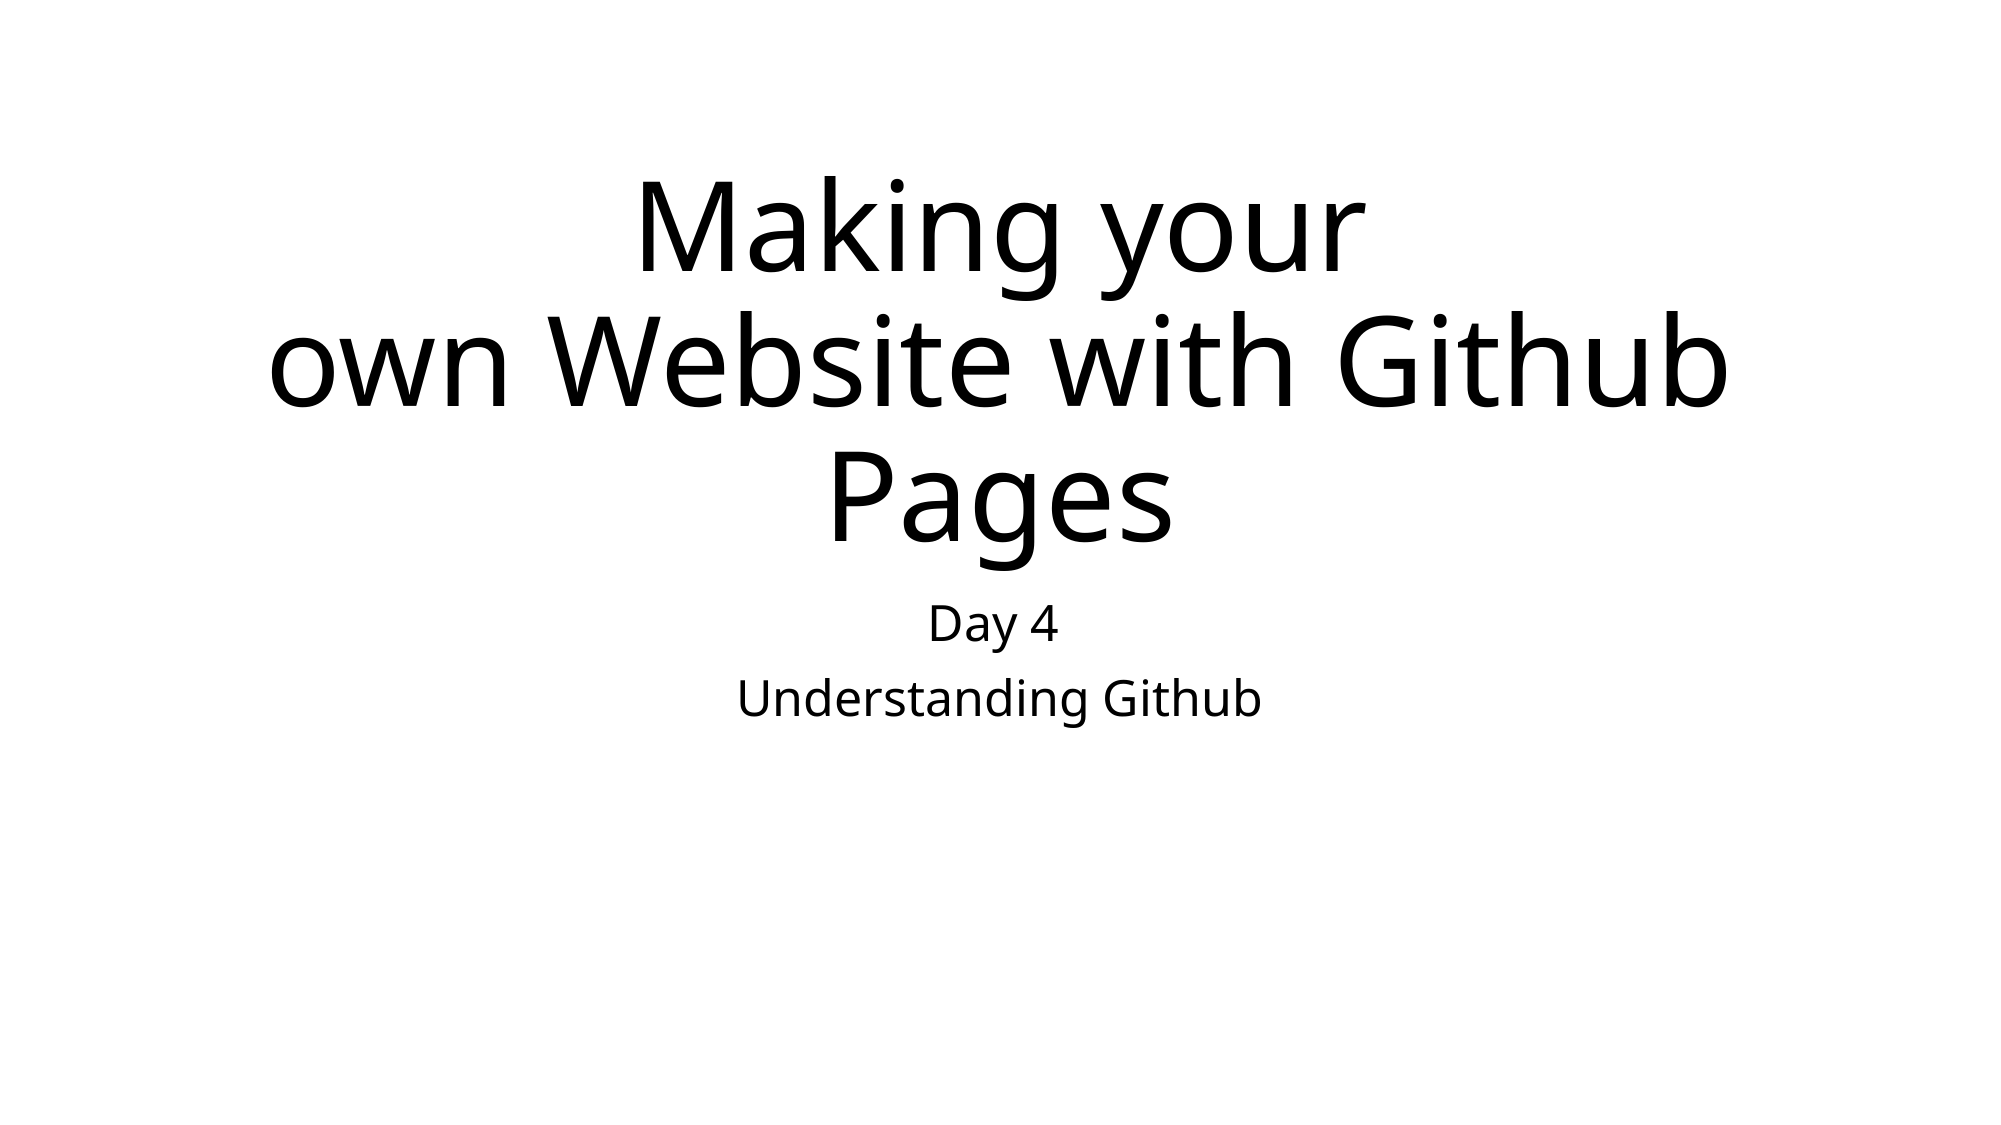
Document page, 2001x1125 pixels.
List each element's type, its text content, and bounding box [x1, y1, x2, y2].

title Making your own Website with Github Pages [249, 184, 1750, 576]
subtitle Day 4 Understanding Github [249, 590, 1750, 863]
